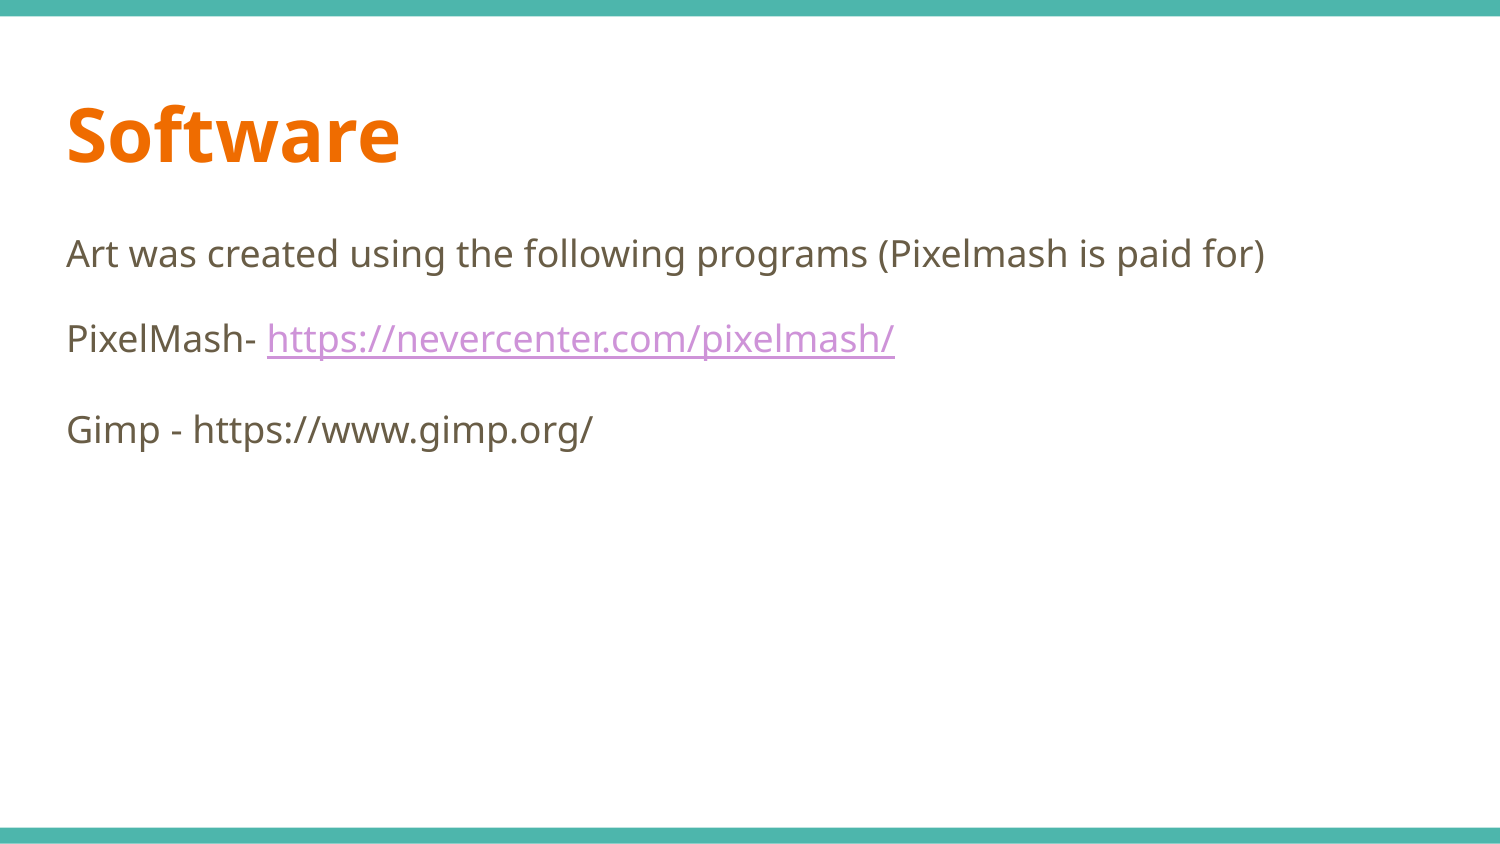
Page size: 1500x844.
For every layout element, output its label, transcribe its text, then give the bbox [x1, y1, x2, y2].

list Art was created using the following programs (Pixelmash is paid for) PixelMash- https://nevercenter.com/pixelmash/ Gimp - https://www.gimp.org/ [51, 207, 1449, 750]
title Software [51, 72, 1449, 189]
